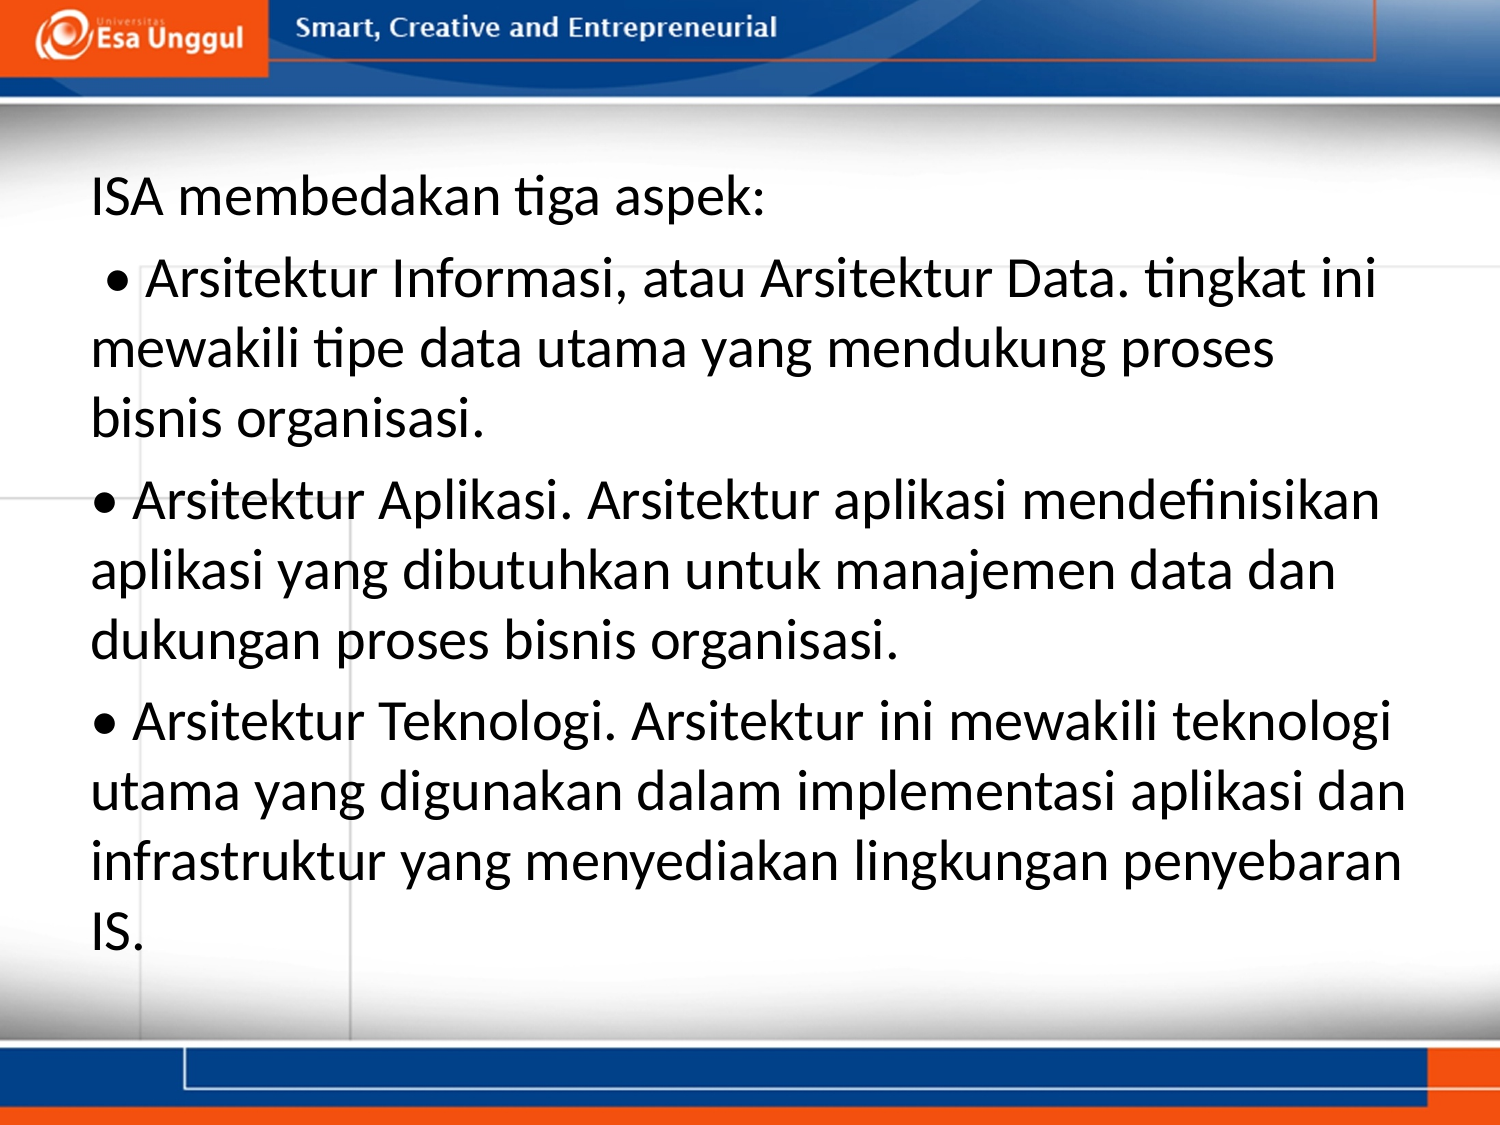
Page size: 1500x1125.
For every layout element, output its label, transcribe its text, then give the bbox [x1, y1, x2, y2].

picture [0, 0, 1500, 1125]
list ISA membedakan tiga aspek: • Arsitektur Informasi, atau Arsitektur Data. tingkat ini mewakili tipe data utama yang mendukung proses bisnis organisasi. • Arsitektur Aplikasi. Arsitektur aplikasi mendefinisikan aplikasi yang dibutuhkan untuk manajemen data dan dukungan proses bisnis organisasi. • Arsitektur Teknologi. Arsitektur ini mewakili teknologi utama yang digunakan dalam implementasi aplikasi dan infrastruktur yang menyediakan lingkungan penyebaran IS. [75, 149, 1425, 1005]
